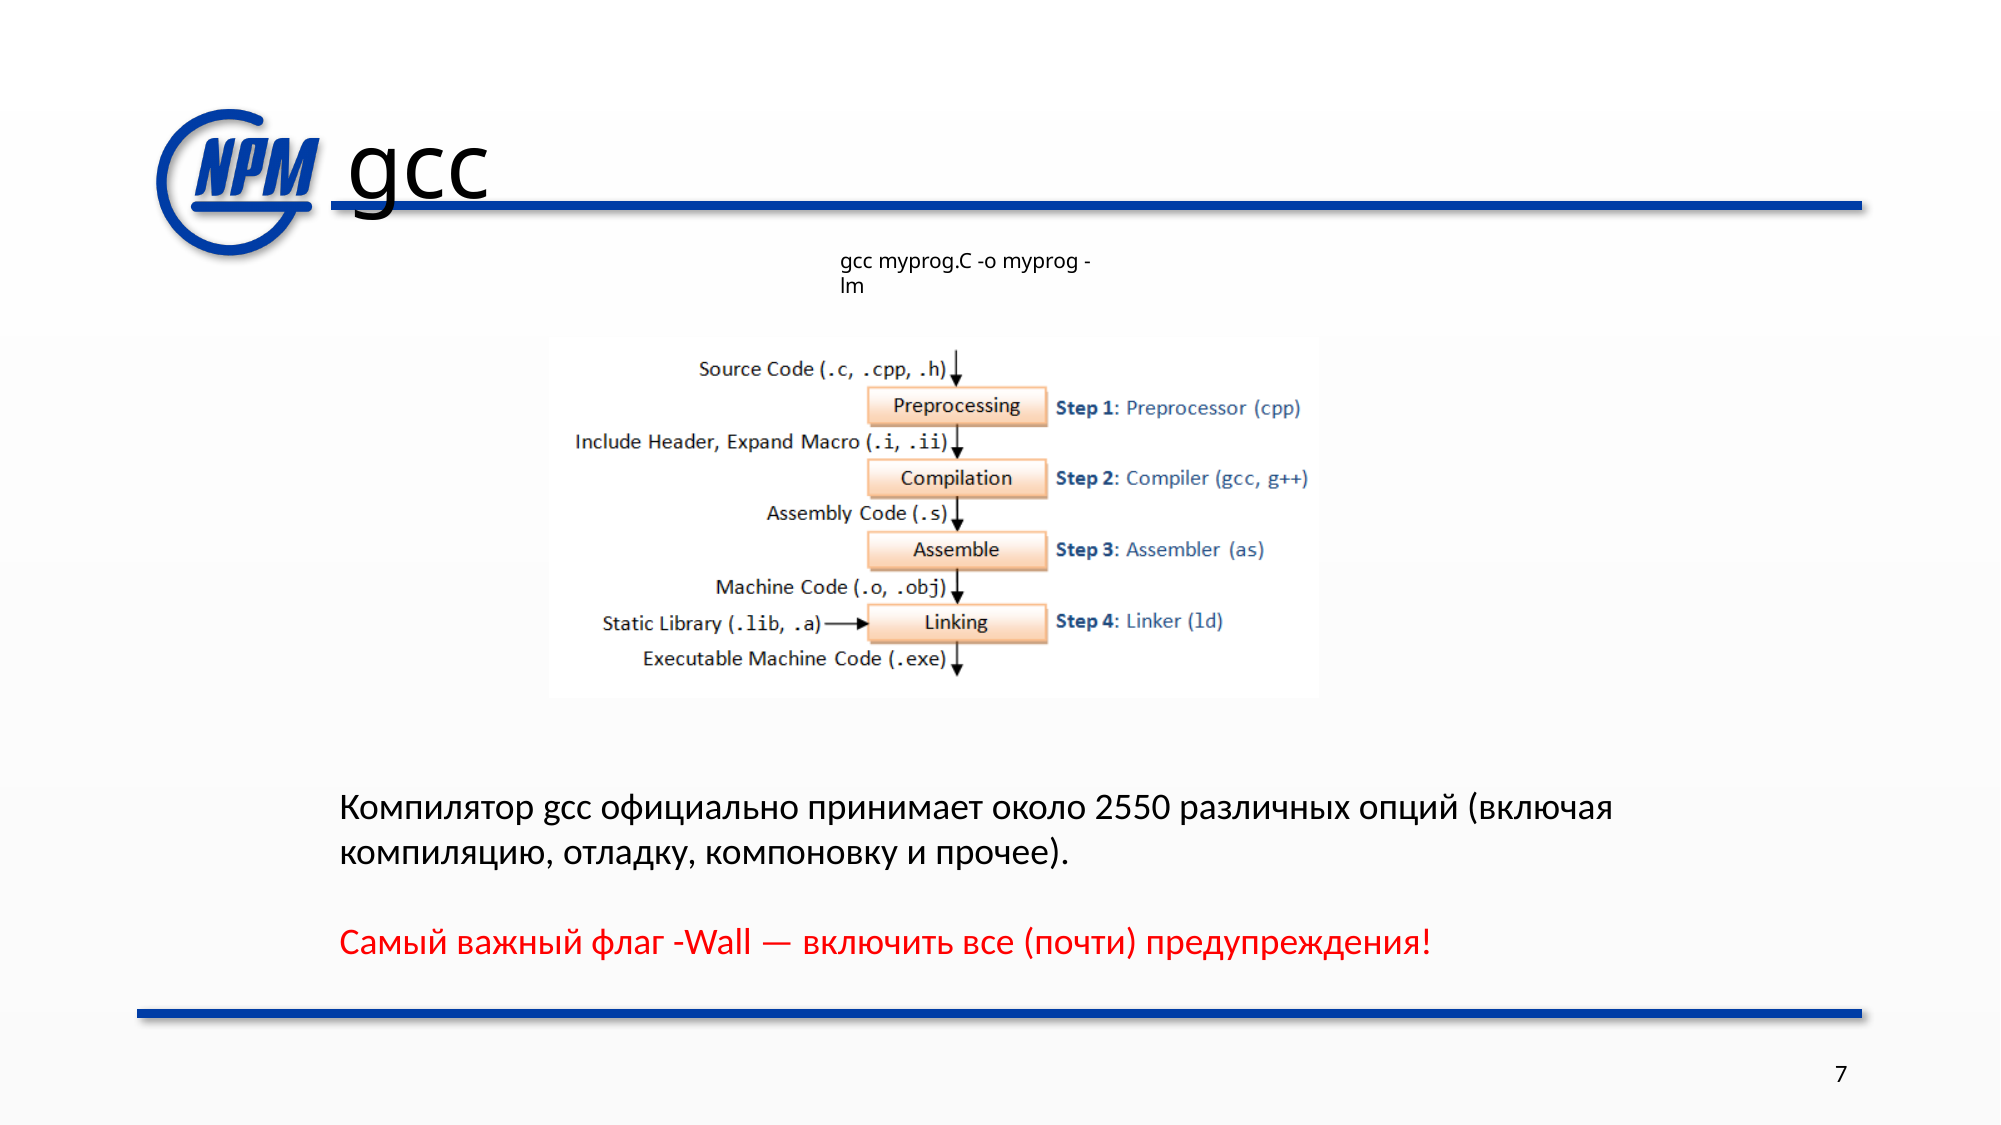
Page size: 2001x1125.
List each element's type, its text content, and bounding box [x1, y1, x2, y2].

title gcc [331, 59, 1863, 278]
slide_number 7 [1412, 1042, 1863, 1103]
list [549, 337, 1319, 698]
text_box gcc myprog.C -o myprog -lm [824, 240, 1125, 305]
picture [137, 93, 331, 271]
text_box Компилятор gcc официально принимает около 2550 различных опций (включая компиляцию, отладку, компоновку и прочее). Самый важный флаг -Wall — включить все (почти) предупреждения! [324, 774, 1688, 970]
